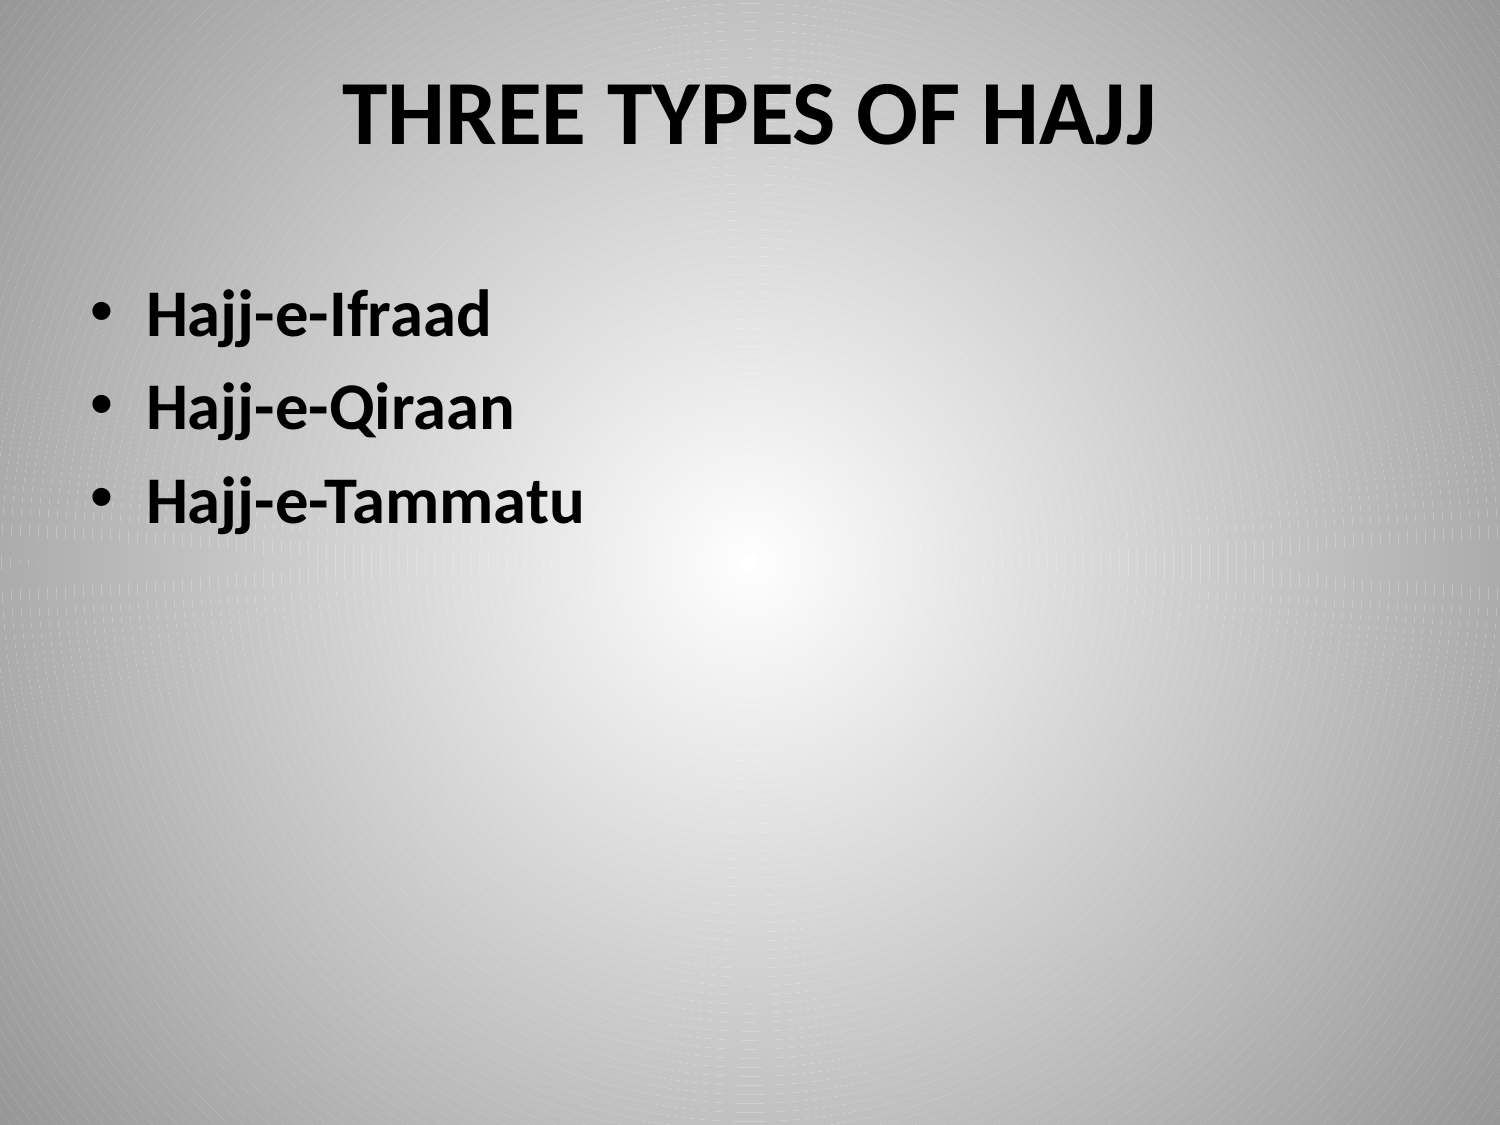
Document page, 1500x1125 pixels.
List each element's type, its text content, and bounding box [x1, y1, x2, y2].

list Hajj-e-Ifraad Hajj-e-Qiraan Hajj-e-Tammatu [75, 262, 1425, 1005]
title THREE TYPES OF HAJJ [75, 45, 1425, 233]
